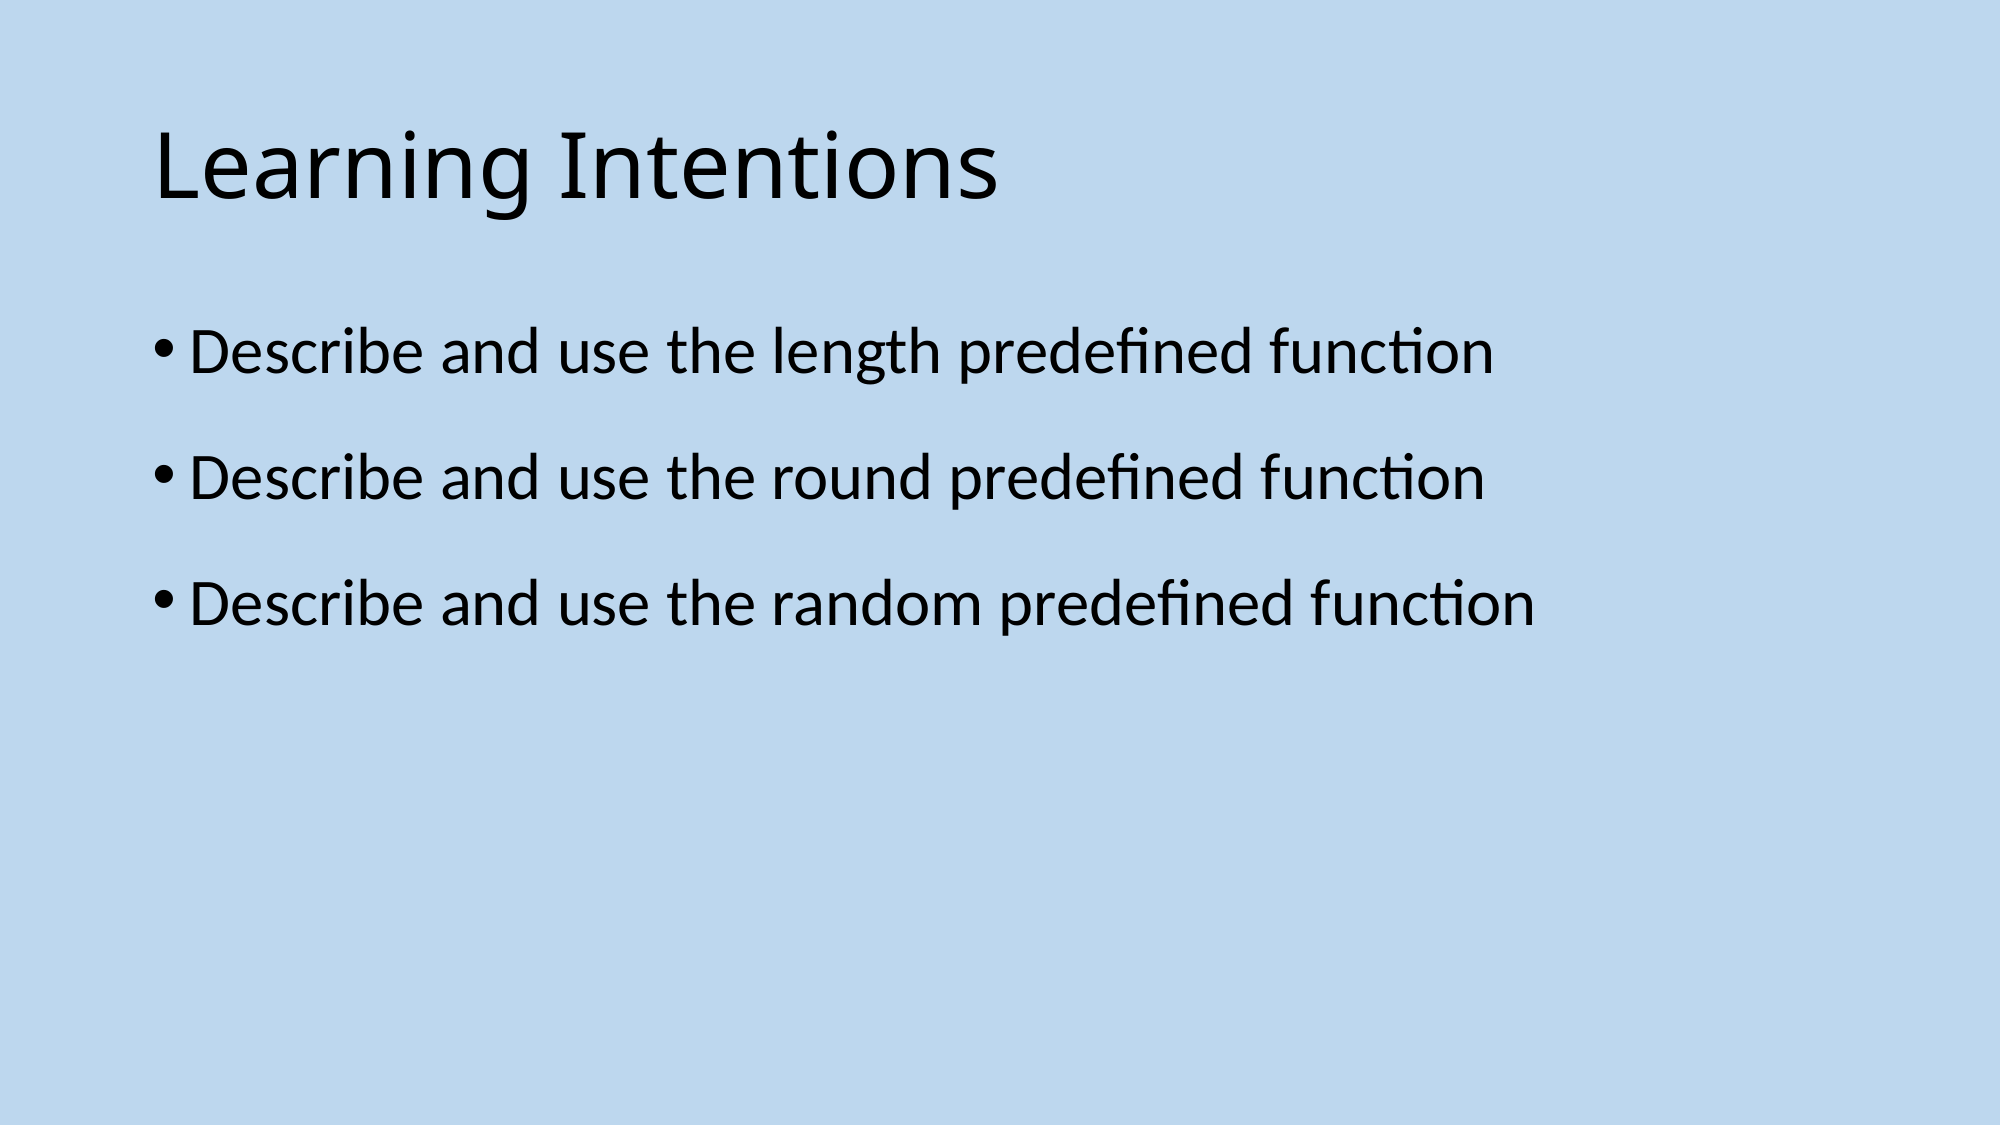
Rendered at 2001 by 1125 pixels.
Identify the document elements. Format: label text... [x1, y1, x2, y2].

list Describe and use the length predefined function Describe and use the round predefined function Describe and use the random predefined function [137, 299, 1863, 1014]
title Learning Intentions [137, 59, 1863, 278]
